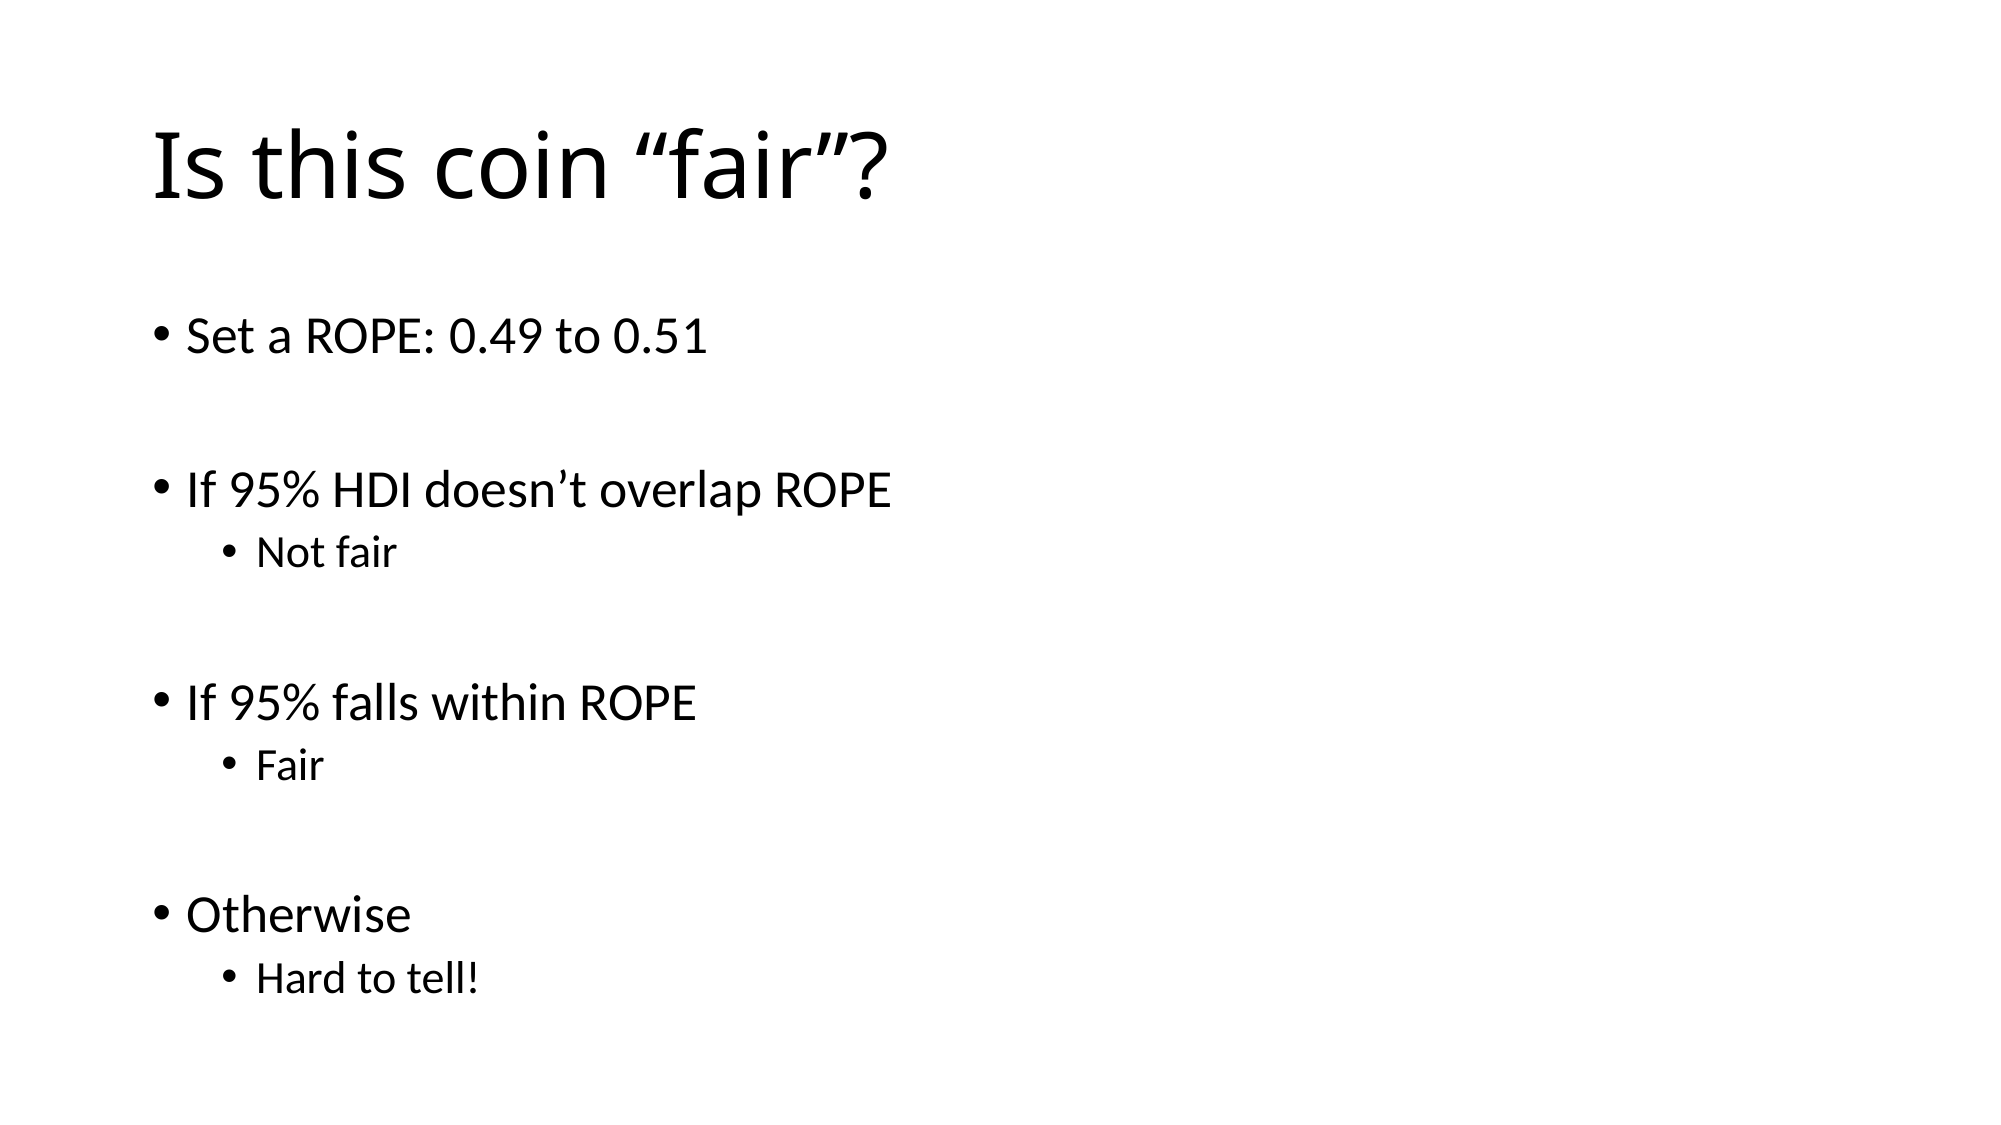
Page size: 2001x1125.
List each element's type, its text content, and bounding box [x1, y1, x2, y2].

list Set a ROPE: 0.49 to 0.51 If 95% HDI doesn’t overlap ROPE Not fair If 95% falls within ROPE Fair Otherwise Hard to tell! [137, 299, 1863, 1014]
title Is this coin “fair”? [137, 59, 1863, 278]
